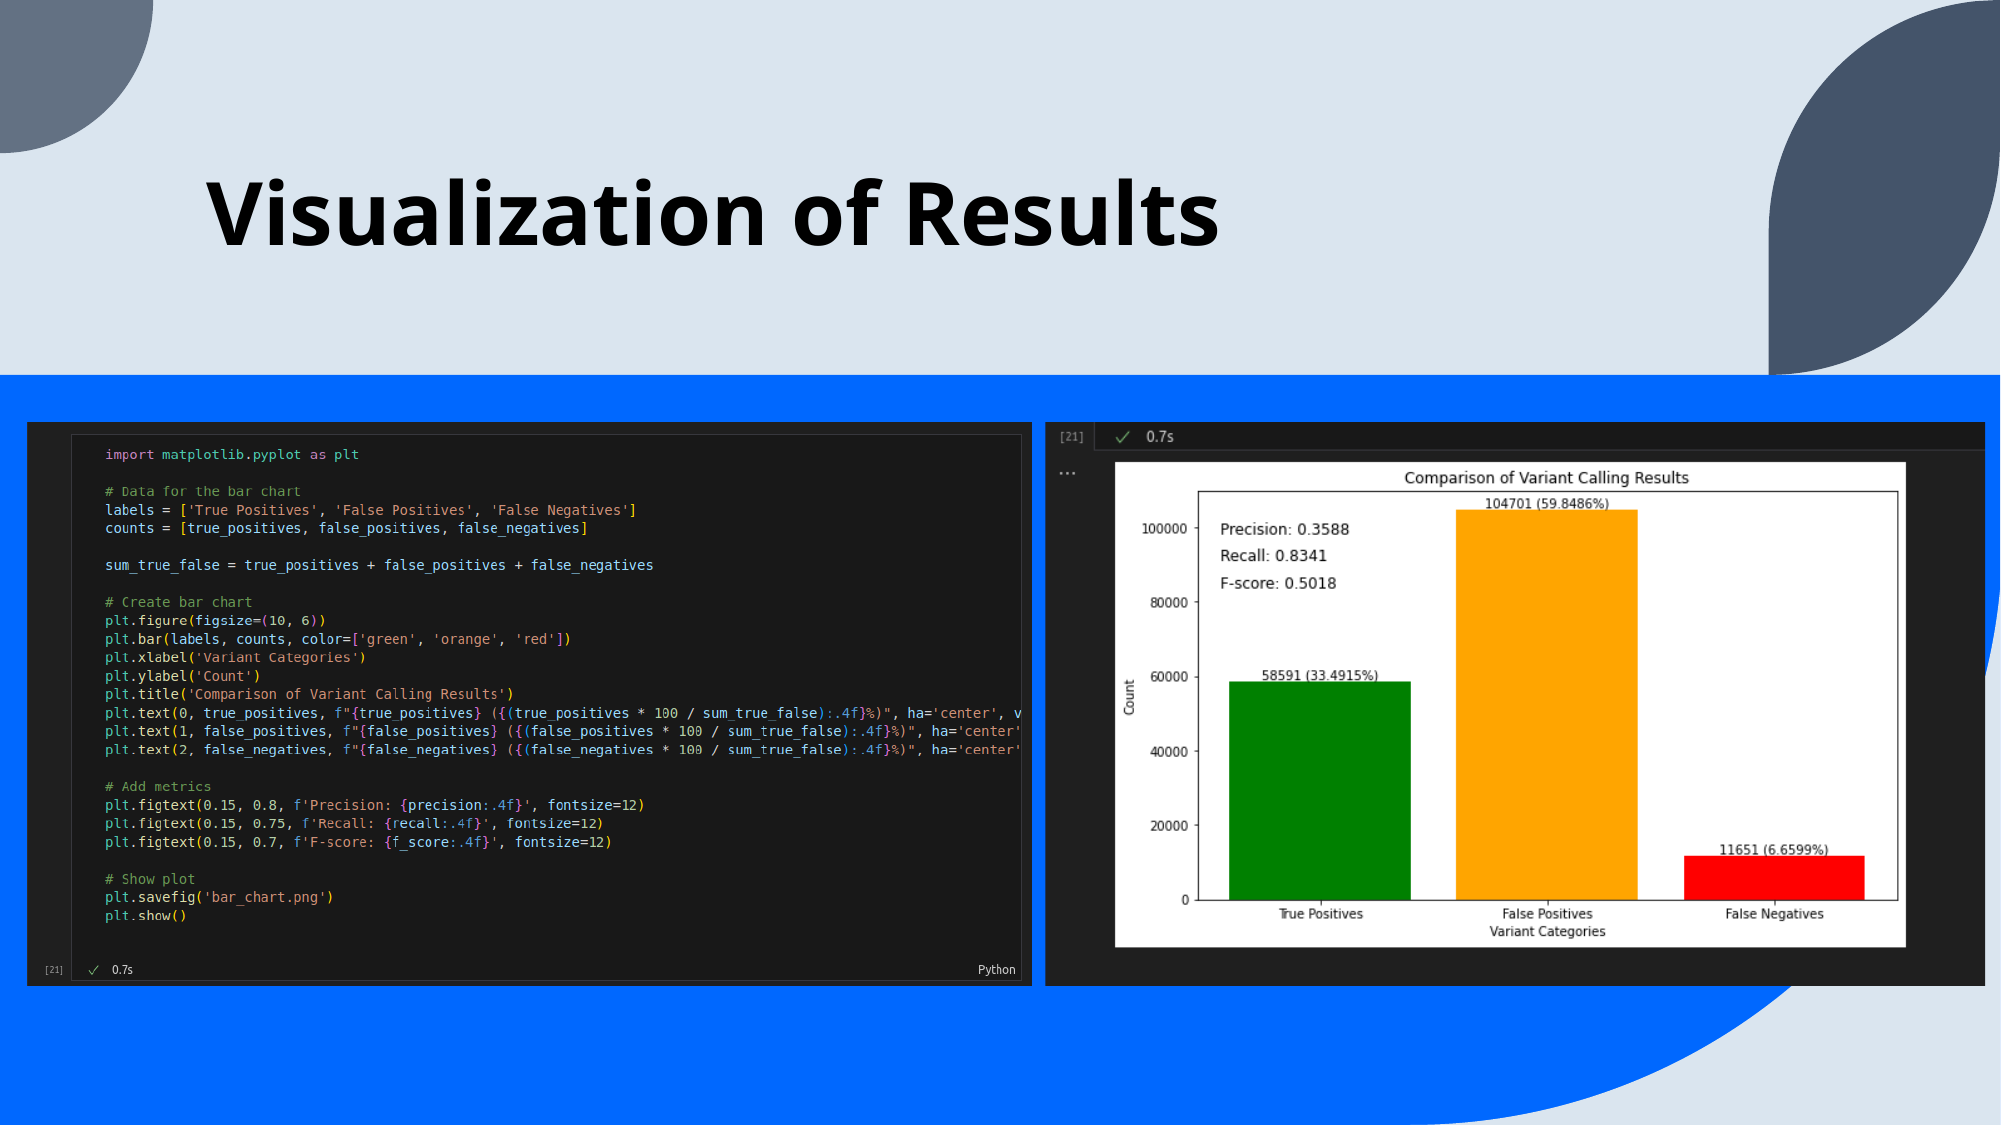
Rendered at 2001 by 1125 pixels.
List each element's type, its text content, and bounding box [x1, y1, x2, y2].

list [27, 422, 1032, 986]
title Visualization of Results [191, 7, 1796, 270]
picture [1045, 422, 1986, 986]
